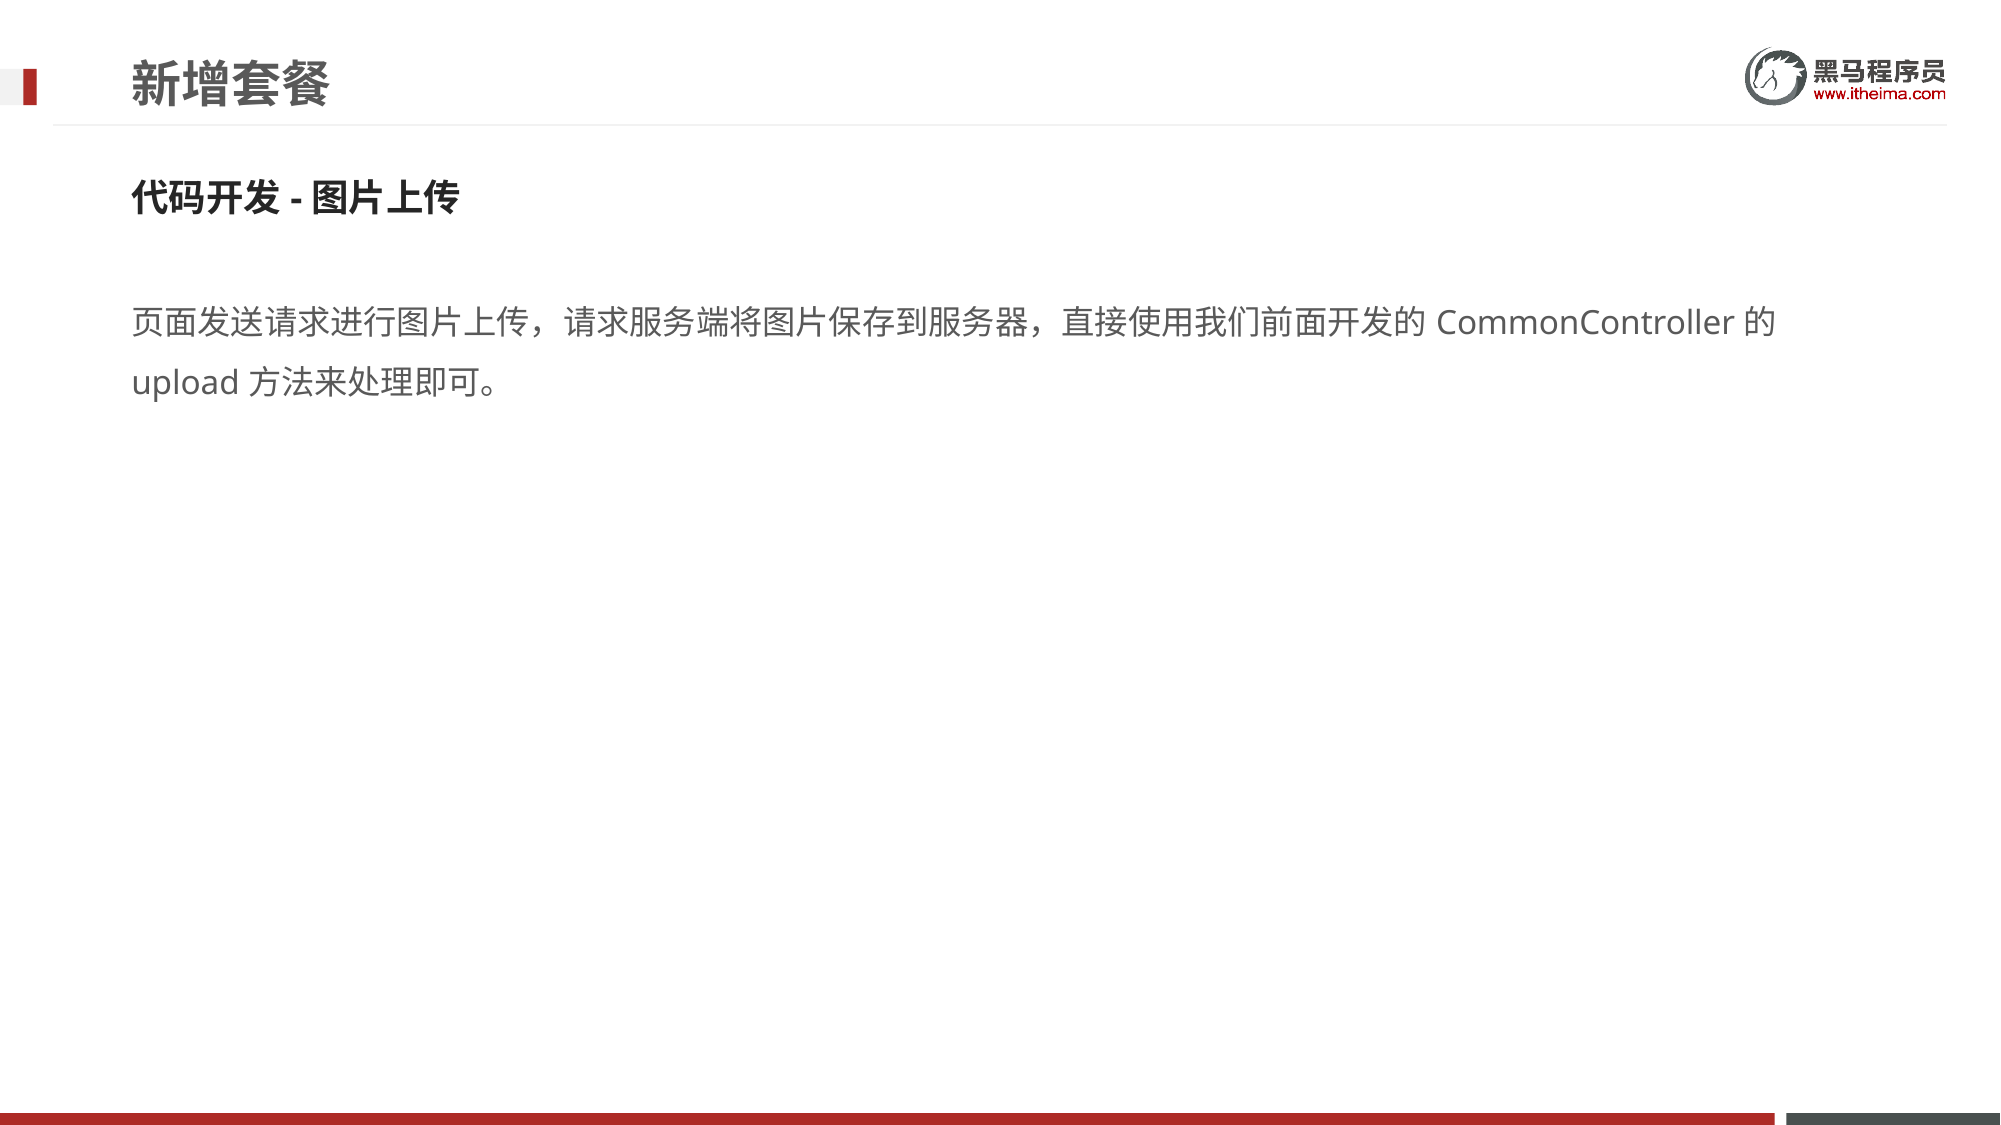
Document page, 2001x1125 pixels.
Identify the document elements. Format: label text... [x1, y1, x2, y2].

picture [1744, 46, 1946, 106]
text_box 页面发送请求进行图片上传，请求服务端将图片保存到服务器，直接使用我们前面开发的CommonController的upload方法来处理即可。 [116, 274, 1862, 409]
list 代码开发-图片上传 [116, 154, 1880, 239]
title 新增套餐 [116, 40, 1556, 125]
